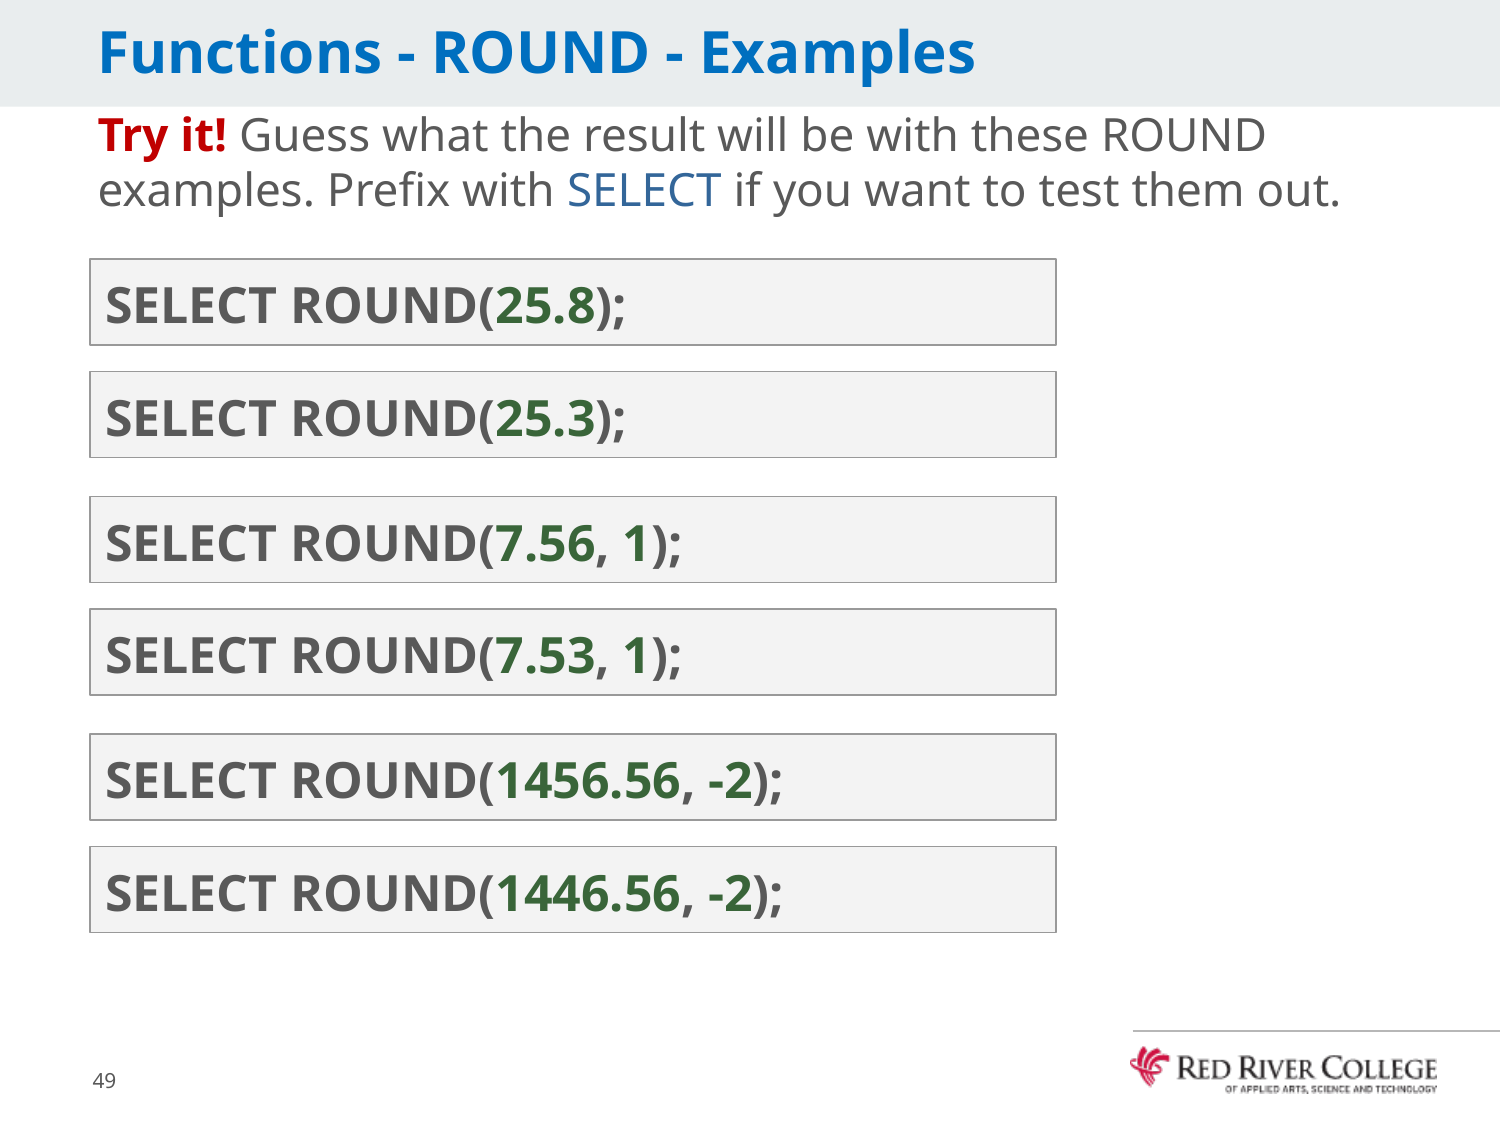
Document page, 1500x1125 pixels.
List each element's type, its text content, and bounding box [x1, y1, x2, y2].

list SELECT ROUND(25.3); [90, 371, 1056, 458]
list SELECT ROUND(1446.56, -2); [90, 846, 1056, 933]
list SELECT ROUND(7.56, 1); [90, 496, 1056, 583]
title Functions - ROUND - Examples [82, 15, 1264, 97]
list SELECT ROUND(7.53, 1); [90, 608, 1056, 695]
list SELECT ROUND(1456.56, -2); [90, 733, 1056, 820]
slide_number 49 [77, 1038, 263, 1125]
picture [1130, 1046, 1437, 1094]
list SELECT ROUND(25.8); [90, 258, 1056, 345]
list Try it! Guess what the result will be with these ROUND examples. Prefix with SELECT if you want to test them out. [82, 97, 1472, 983]
